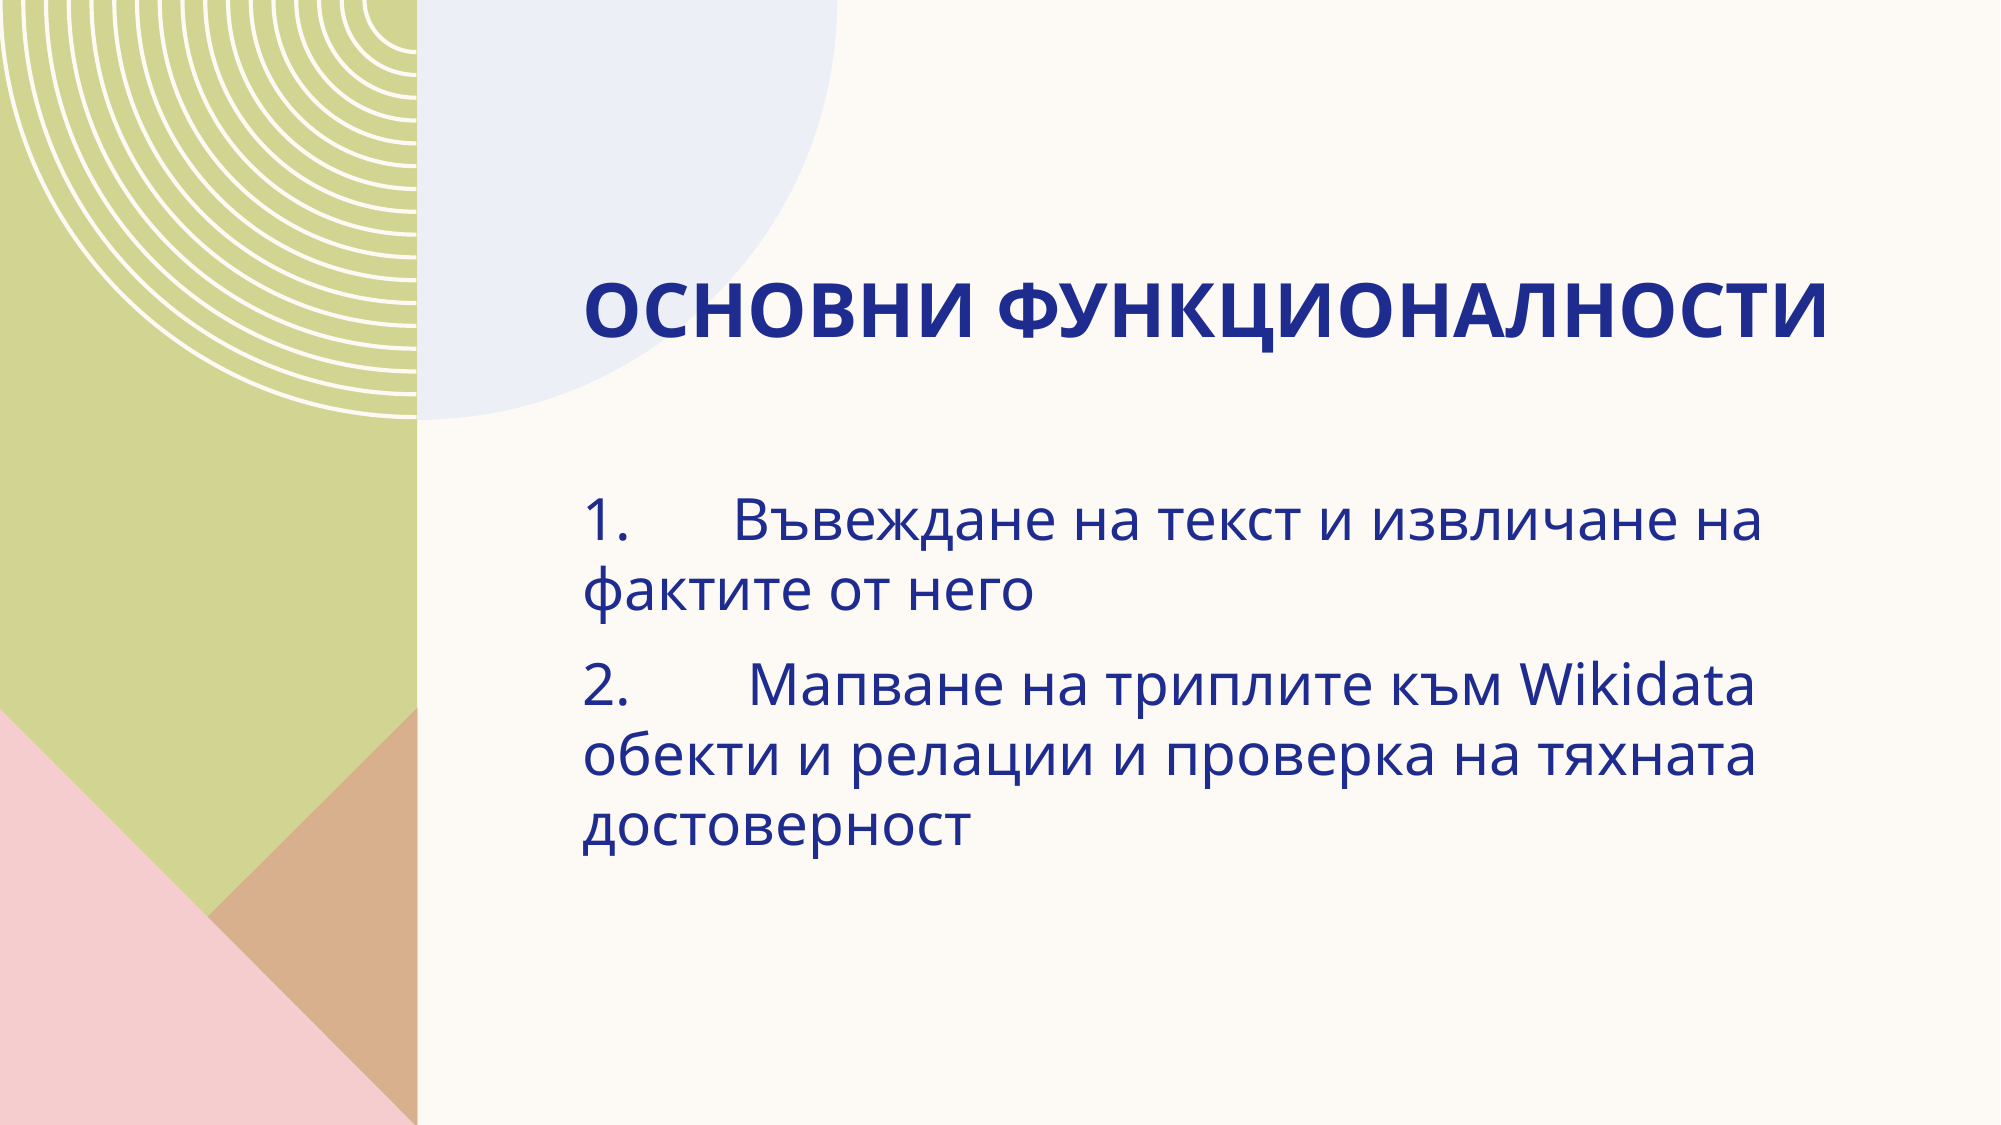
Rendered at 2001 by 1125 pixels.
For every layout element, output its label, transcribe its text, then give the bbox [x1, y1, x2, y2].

title Основни Функционалности [567, 189, 1875, 353]
list 1. Въвеждане на текст и извличане на фактите от него 2. Мапване на триплите към Wikidata обекти и релации и проверка на тяхната достоверност [567, 343, 1787, 996]
